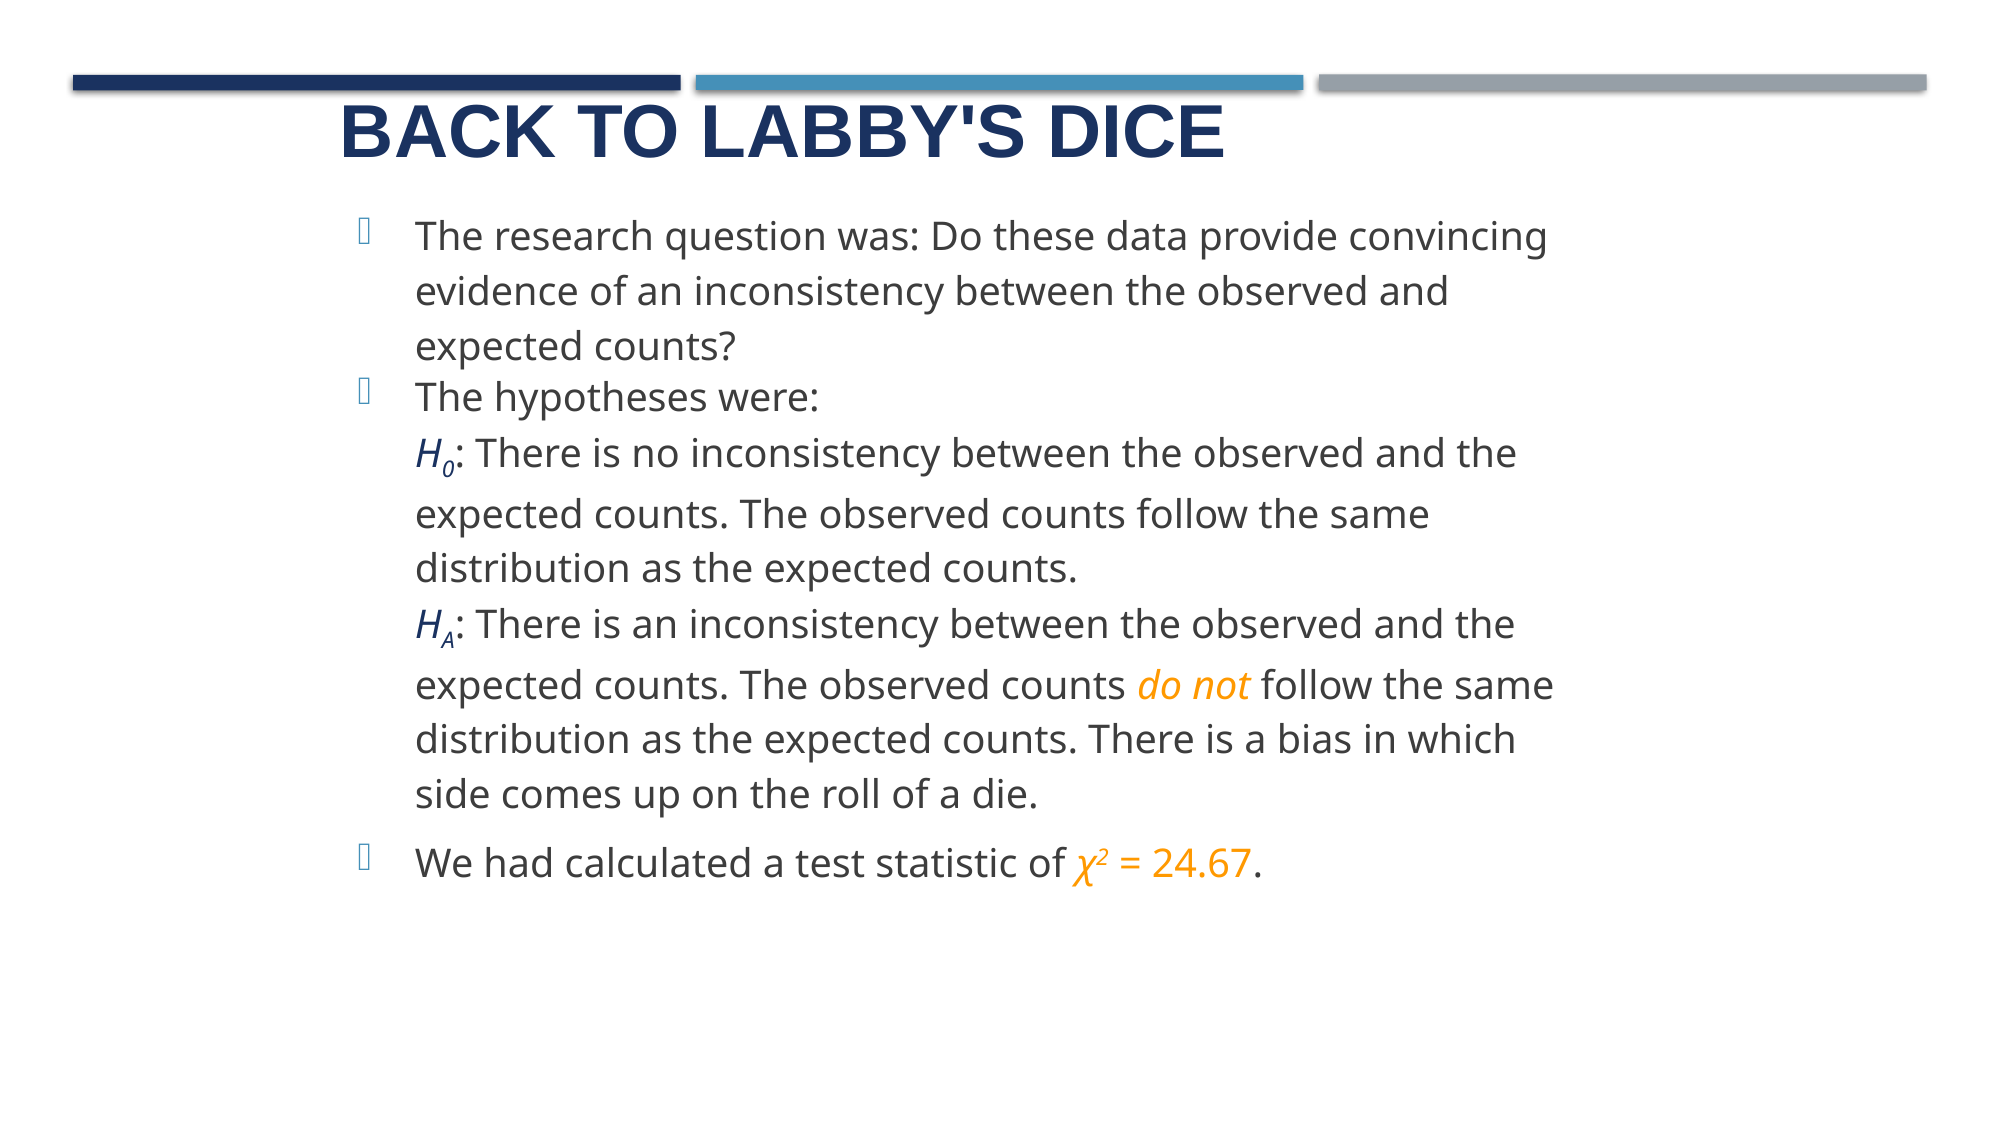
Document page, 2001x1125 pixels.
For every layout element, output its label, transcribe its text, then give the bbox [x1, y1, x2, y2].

list The research question was: Do these data provide convincing evidence of an inconsistency between the observed and expected counts? [325, 189, 1609, 325]
list We had calculated a test statistic of χ2 = 24.67. [325, 815, 1609, 899]
title Back to Labby's dice [324, 0, 1675, 188]
list The hypotheses were: H0: There is no inconsistency between the observed and the expected counts. The observed counts follow the same distribution as the expected counts. HA: There is an inconsistency between the observed and the expected counts. The observed counts do not follow the same distribution as the expected counts. There is a bias in which side comes up on the roll of a die. [325, 349, 1609, 815]
